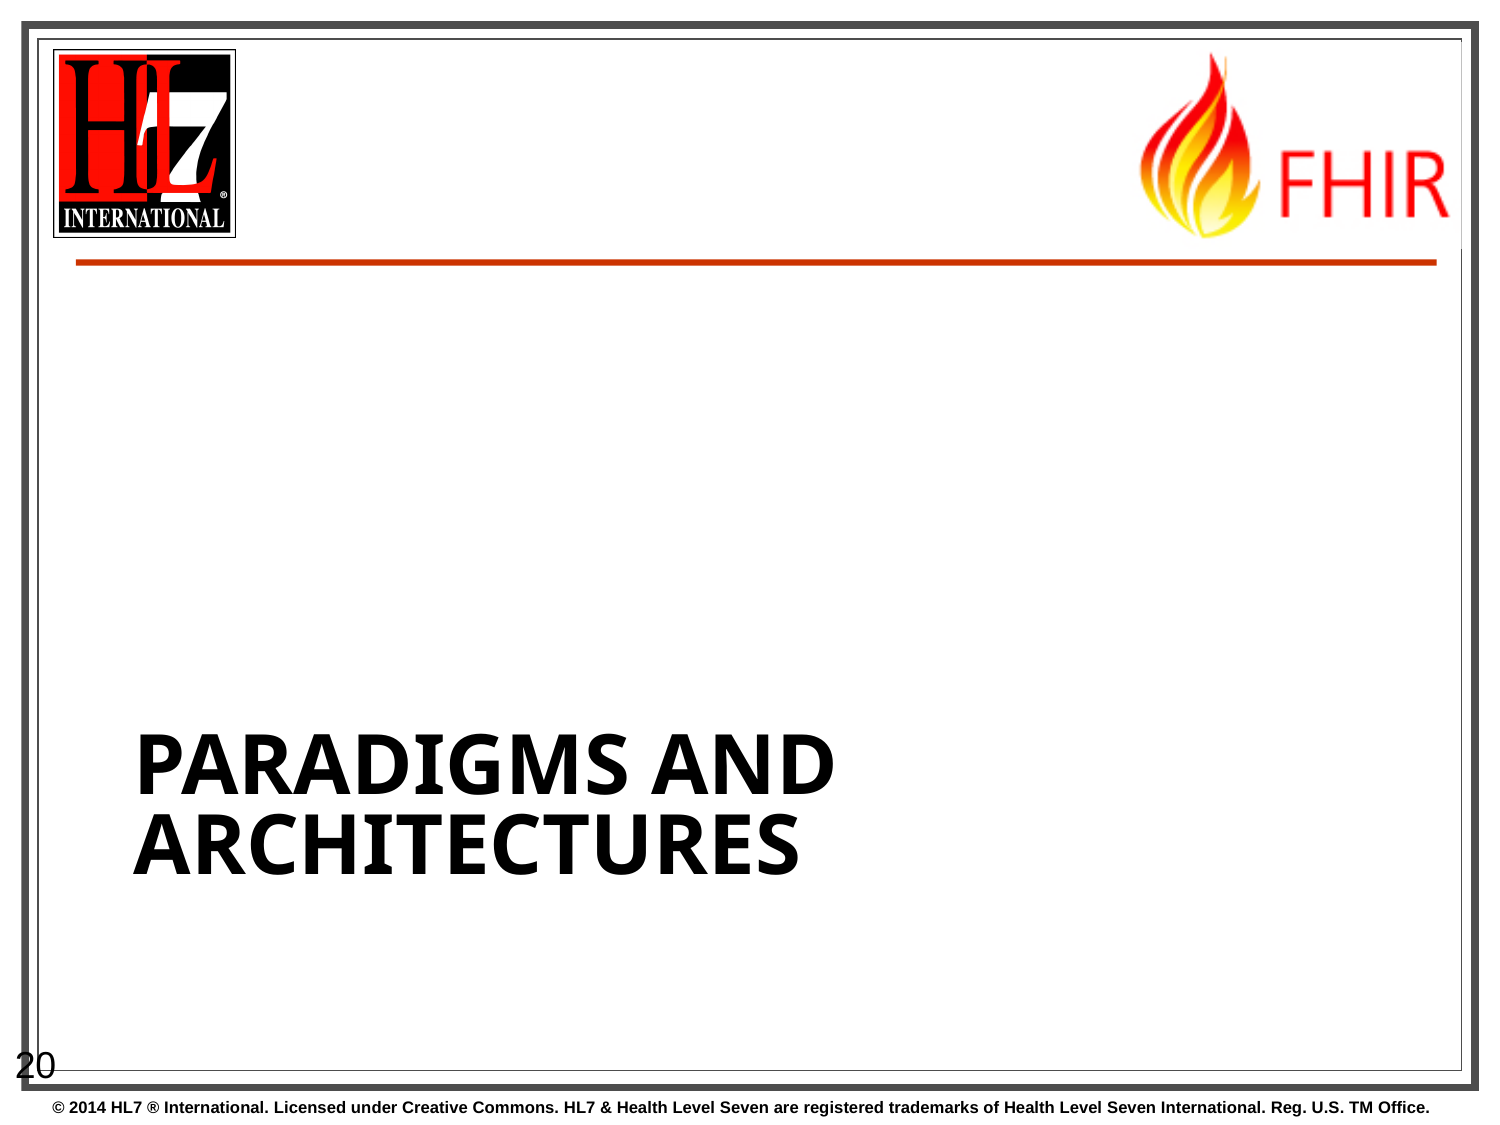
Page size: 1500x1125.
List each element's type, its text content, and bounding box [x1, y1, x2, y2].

slide_number 20 [0, 1034, 119, 1071]
picture [1128, 42, 1462, 249]
title Paradigms and Architectures [118, 722, 1394, 947]
picture [53, 49, 236, 238]
